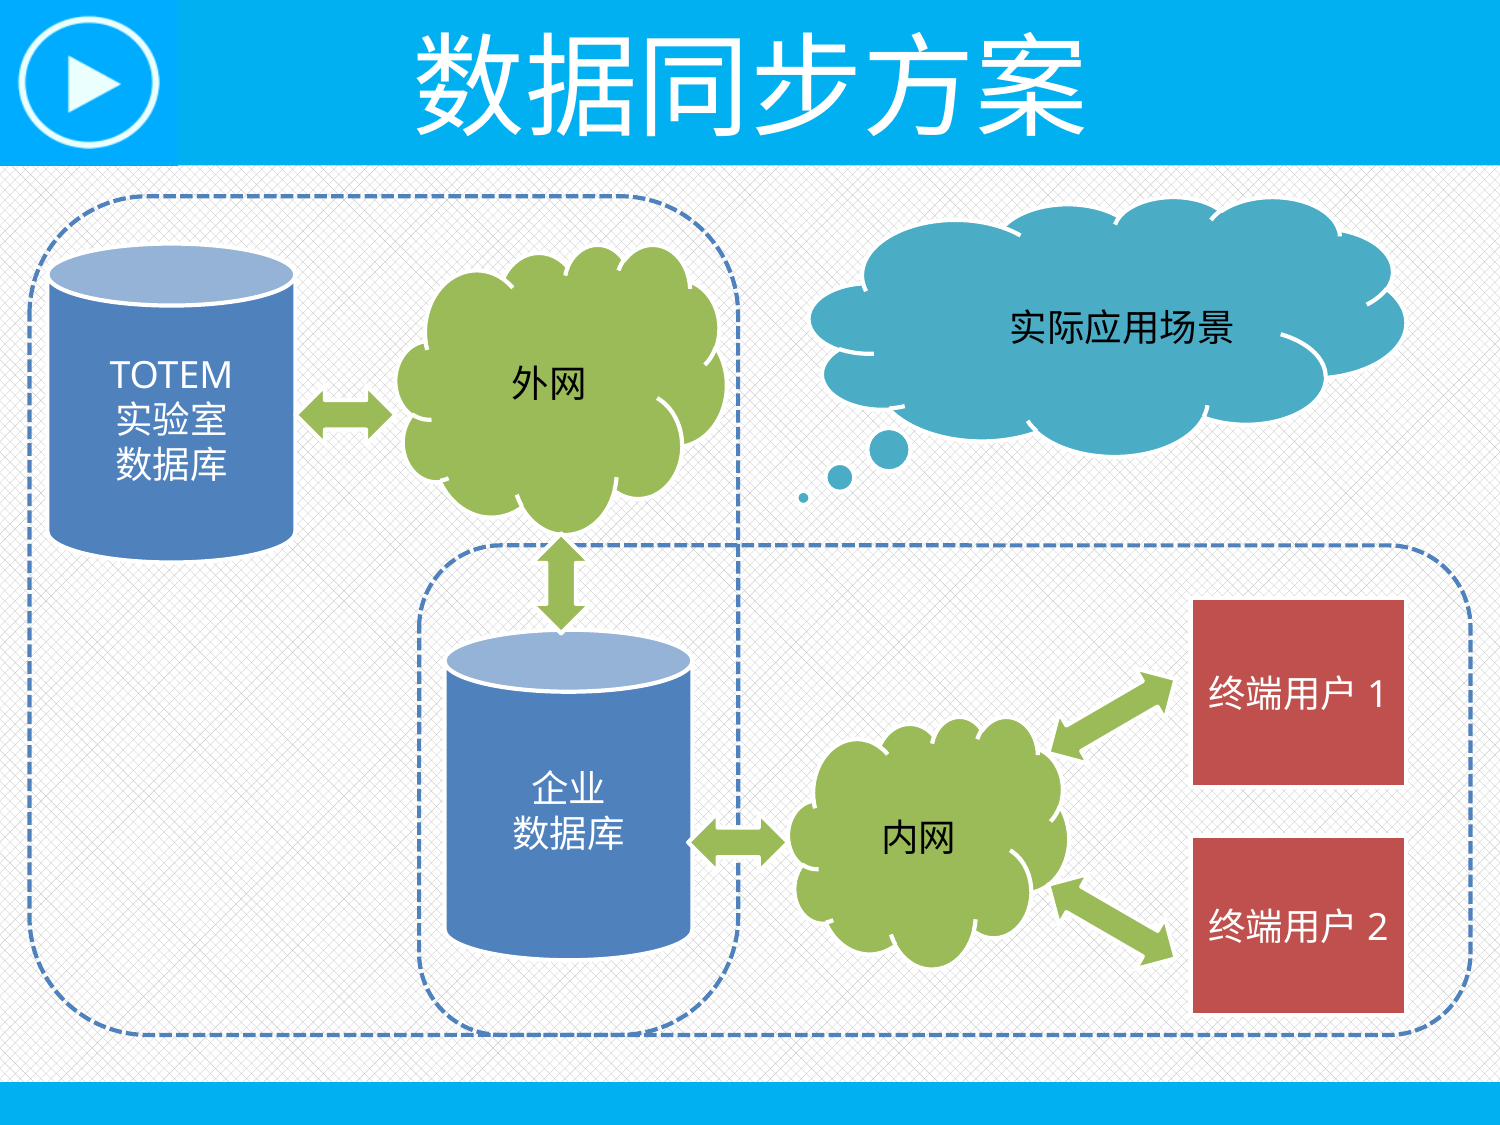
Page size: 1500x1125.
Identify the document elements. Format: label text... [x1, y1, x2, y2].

text_box [293, 383, 398, 447]
text_box [27, 194, 741, 1038]
text_box [1046, 871, 1178, 972]
text_box [0, 1080, 1500, 1125]
text_box [1129, 194, 1218, 206]
text_box [823, 460, 857, 494]
text_box [1046, 666, 1178, 766]
text_box [806, 255, 866, 411]
text_box [1053, 446, 1176, 460]
text_box [417, 543, 1473, 1038]
text_box [1225, 195, 1320, 206]
title 数据同步方案 [179, 0, 1500, 166]
text_box [529, 531, 593, 636]
text_box [865, 443, 913, 474]
text_box 实际应用场景 [866, 206, 1378, 446]
text_box [686, 810, 791, 874]
text_box [1037, 202, 1099, 206]
text_box [794, 488, 813, 508]
text_box [1378, 242, 1409, 366]
picture [18, 16, 159, 148]
